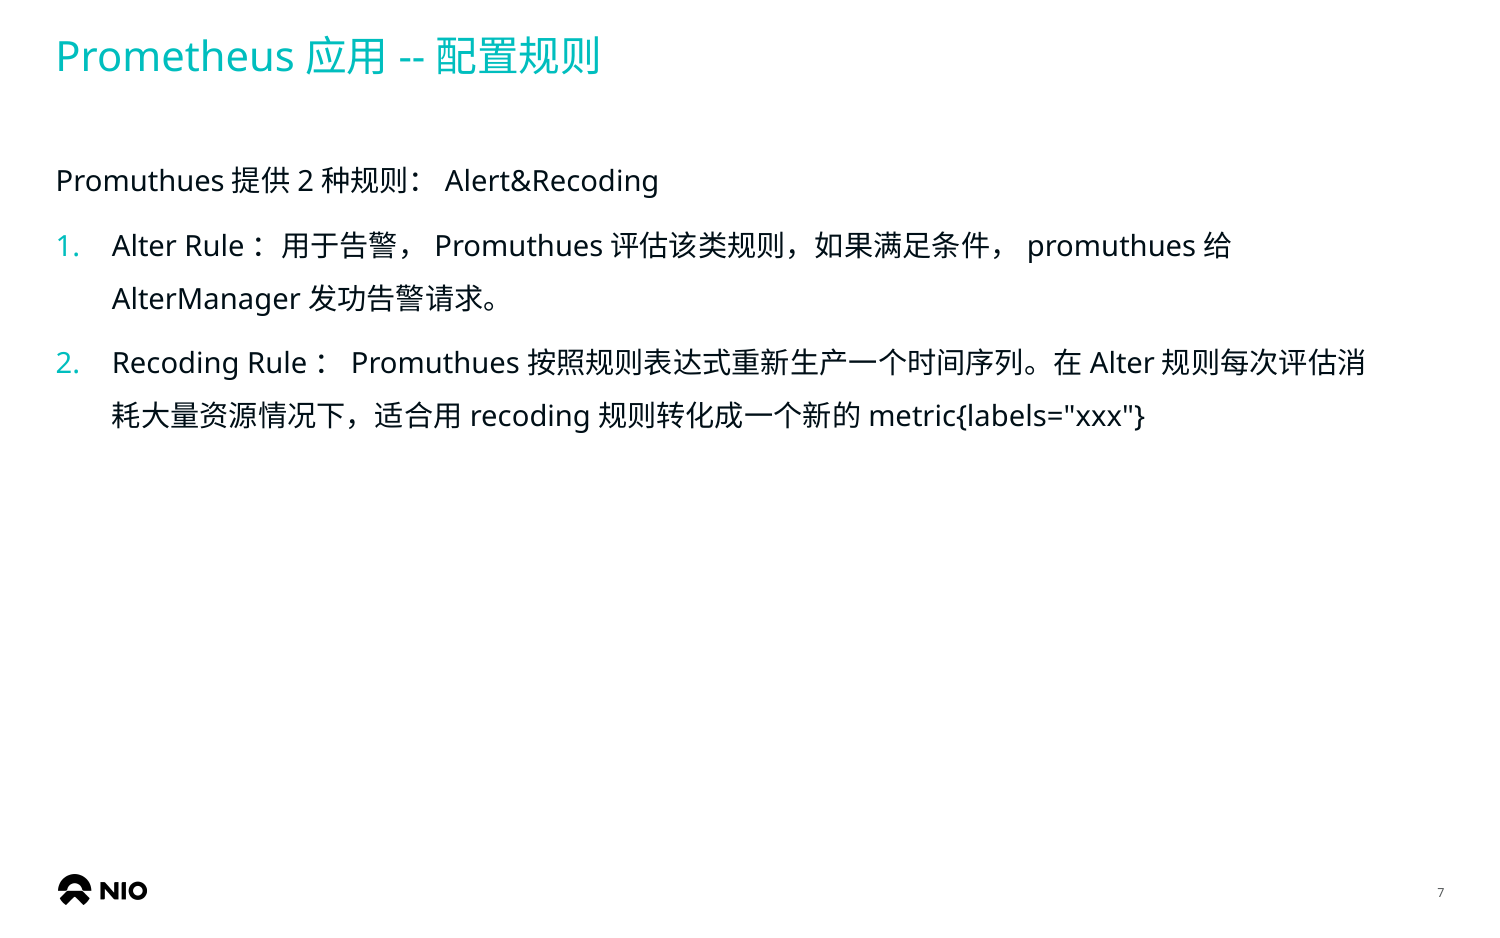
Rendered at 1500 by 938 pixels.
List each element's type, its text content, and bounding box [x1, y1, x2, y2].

list Promuthues提供2种规则：Alert&Recoding Alter Rule：用于告警，Promuthues评估该类规则，如果满足条件，promuthues给AlterManager发功告警请求。 Recoding Rule：Promuthues按照规则表达式重新生产一个时间序列。在Alter规则每次评估消耗大量资源情况下，适合用recoding规则转化成一个新的metric{labels="xxx"} [55, 145, 1369, 674]
picture [56, 872, 149, 907]
slide_number 7 [1106, 881, 1445, 902]
title Prometheus应用--配置规则 [55, 30, 1445, 81]
